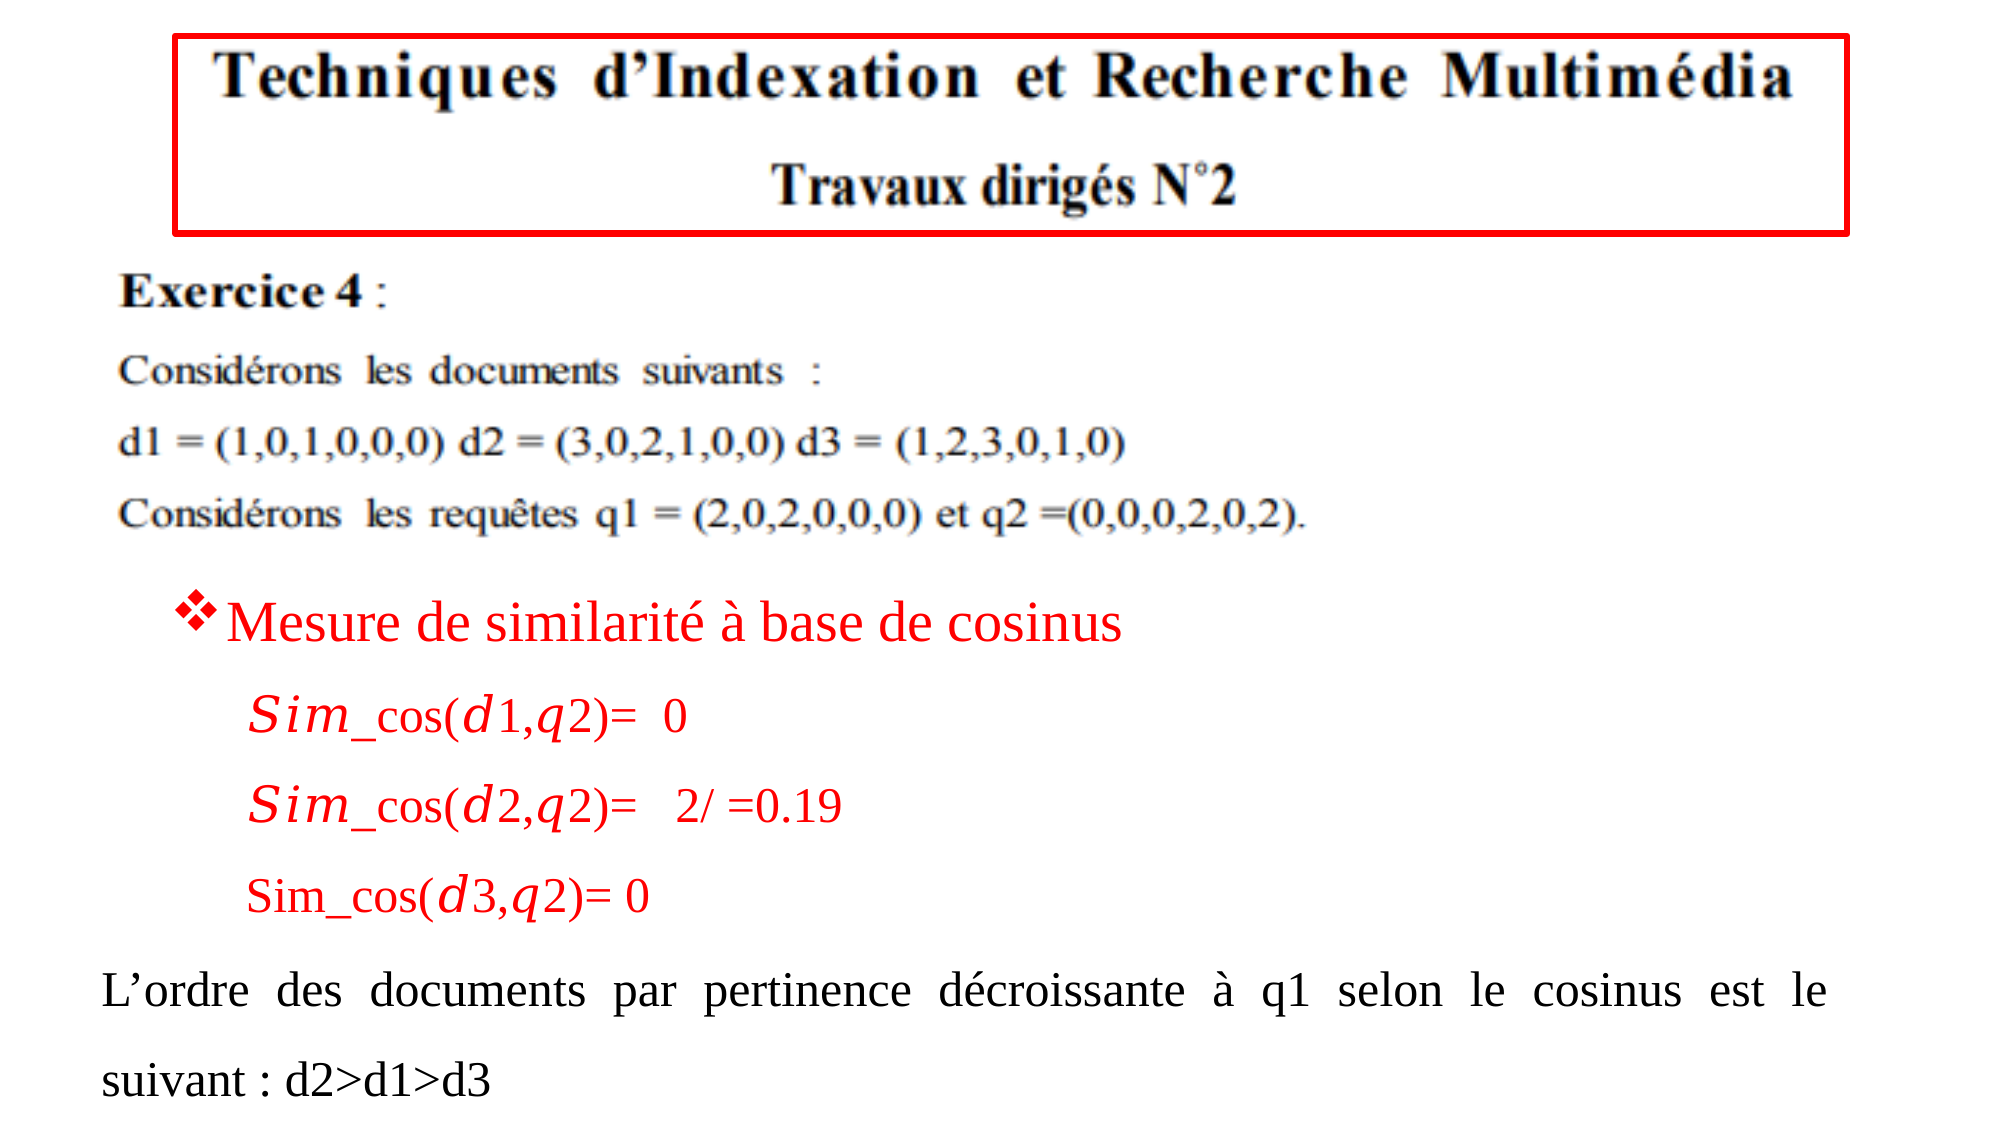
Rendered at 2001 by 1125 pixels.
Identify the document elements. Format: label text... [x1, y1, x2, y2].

picture [178, 38, 1845, 231]
text_box L’ordre des documents par pertinence décroissante à q1 selon le cosinus est le suivant : d2>d1>d3 [11, 918, 1844, 1114]
picture [84, 254, 1935, 847]
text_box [1799, 24, 1913, 125]
text_box Requêtes q1 = (2,0,2,0,0,0) et q2= (0,0,0,2,0,2).  Sim_sca(d1, q1) = 2 *1 + 2*1 = 4 Sim_sca(d2, q1) = 3*2 + 2*2 = 10 Sim_sca(d3, q1) = 2*1 + 2*3 =8 L’ordre des documents par pertinence décroissante à q1 selon le produit scalaire est le suivant : d2&gt; d3&gt; d1 [55, 604, 1936, 1043]
